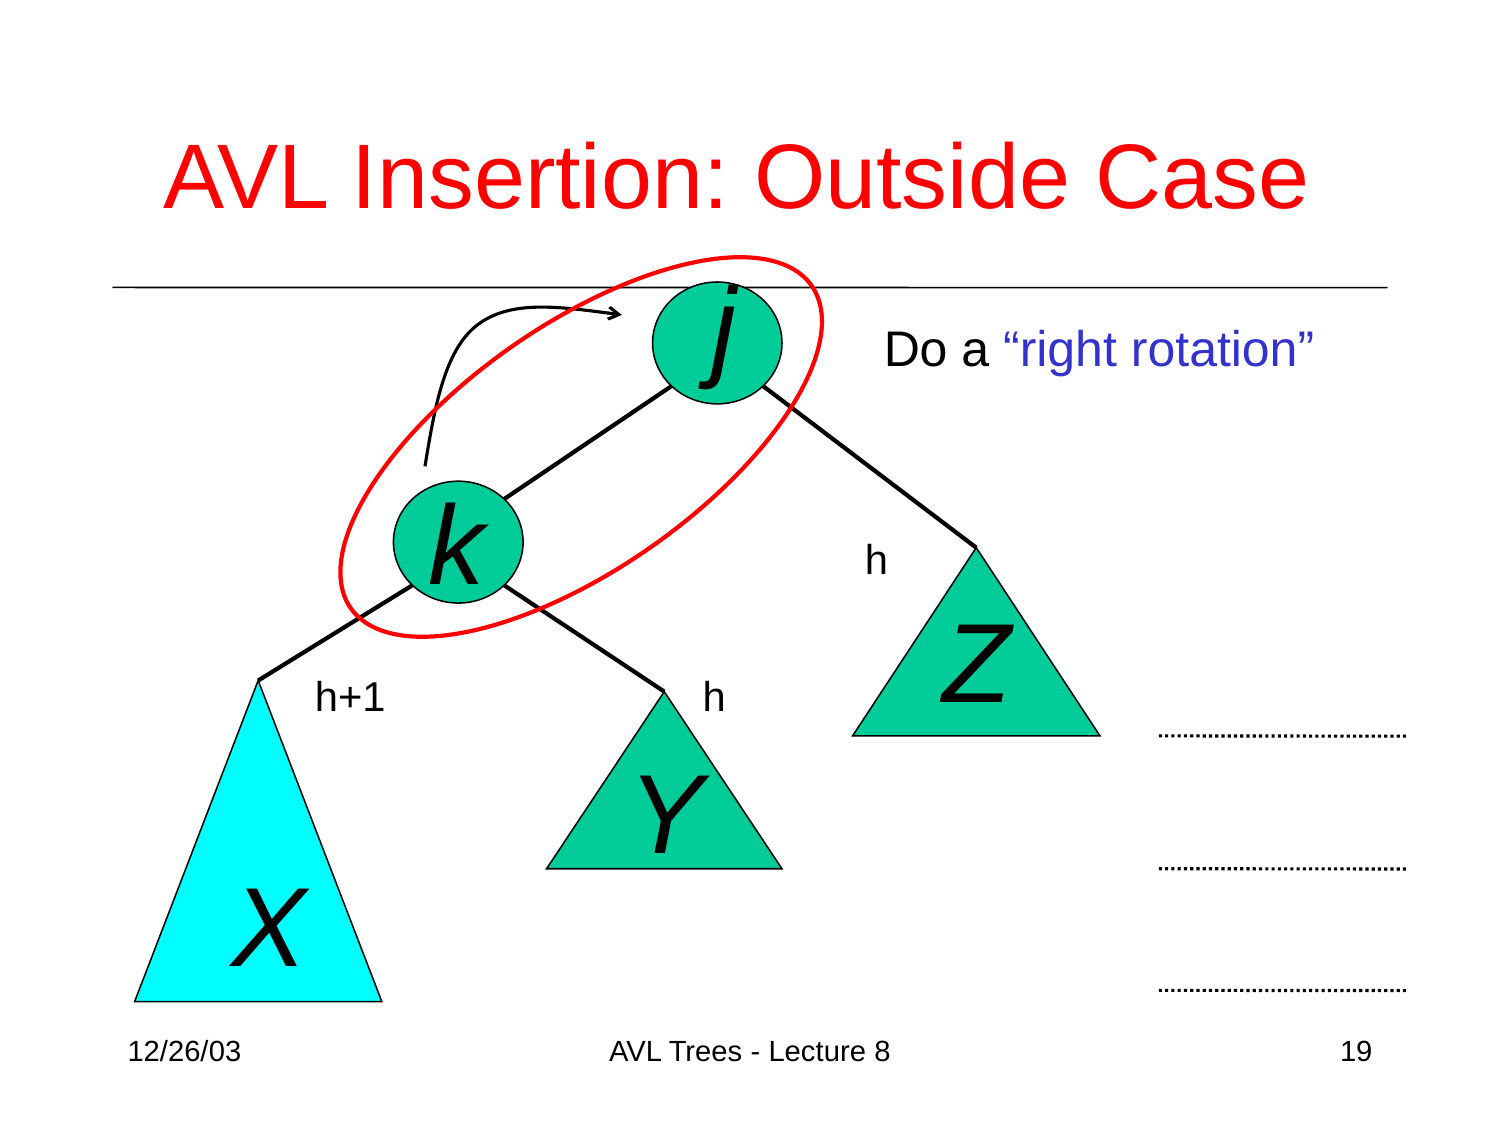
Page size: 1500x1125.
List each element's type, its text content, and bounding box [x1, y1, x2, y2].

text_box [504, 585, 665, 692]
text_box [504, 385, 672, 499]
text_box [258, 585, 413, 681]
text_box h [687, 662, 741, 728]
text_box h [850, 548, 904, 590]
text_box X [216, 846, 297, 997]
text_box Do a “right rotation” [868, 309, 1330, 385]
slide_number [112, 1025, 425, 1100]
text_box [763, 385, 977, 548]
text_box AVL Insertion: Outside Case [109, 106, 1391, 238]
text_box [435, 306, 572, 408]
text_box j [697, 246, 777, 261]
text_box [546, 768, 613, 869]
text_box h+1 [299, 681, 401, 728]
slide_number 19 [1074, 1025, 1388, 1100]
text_box [636, 692, 692, 733]
text_box [134, 681, 382, 1002]
text_box [953, 548, 999, 582]
text_box Y [613, 733, 693, 884]
footer AVL Trees - Lecture 8 [512, 1025, 988, 1100]
text_box Z [927, 582, 1008, 733]
text_box [340, 257, 822, 637]
text_box [852, 595, 1100, 736]
text_box [693, 734, 782, 869]
